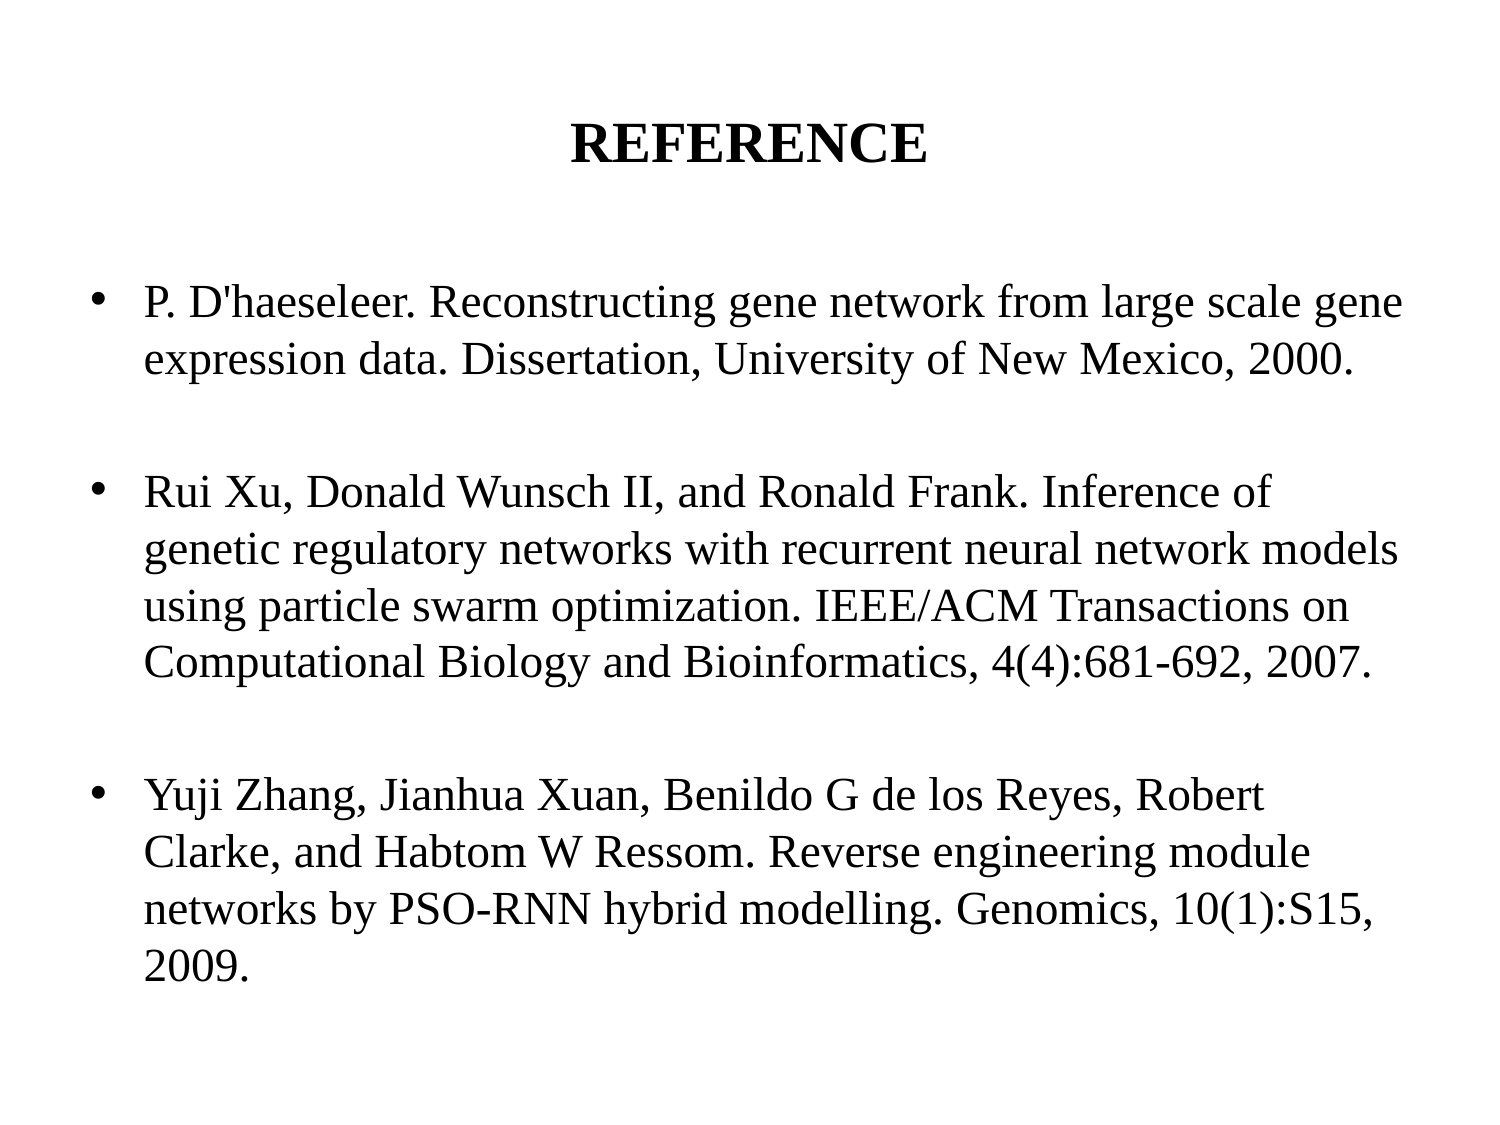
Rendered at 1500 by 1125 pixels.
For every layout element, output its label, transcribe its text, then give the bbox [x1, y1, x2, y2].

title REFERENCE [75, 45, 1425, 233]
list P. D'haeseleer. Reconstructing gene network from large scale gene expression data. Dissertation, University of New Mexico, 2000. Rui Xu, Donald Wunsch II, and Ronald Frank. Inference of genetic regulatory networks with recurrent neural network models using particle swarm optimization. IEEE/ACM Transactions on Computational Biology and Bioinformatics, 4(4):681-692, 2007. Yuji Zhang, Jianhua Xuan, Benildo G de los Reyes, Robert Clarke, and Habtom W Ressom. Reverse engineering module networks by PSO-RNN hybrid modelling. Genomics, 10(1):S15, 2009. [75, 262, 1425, 1083]
